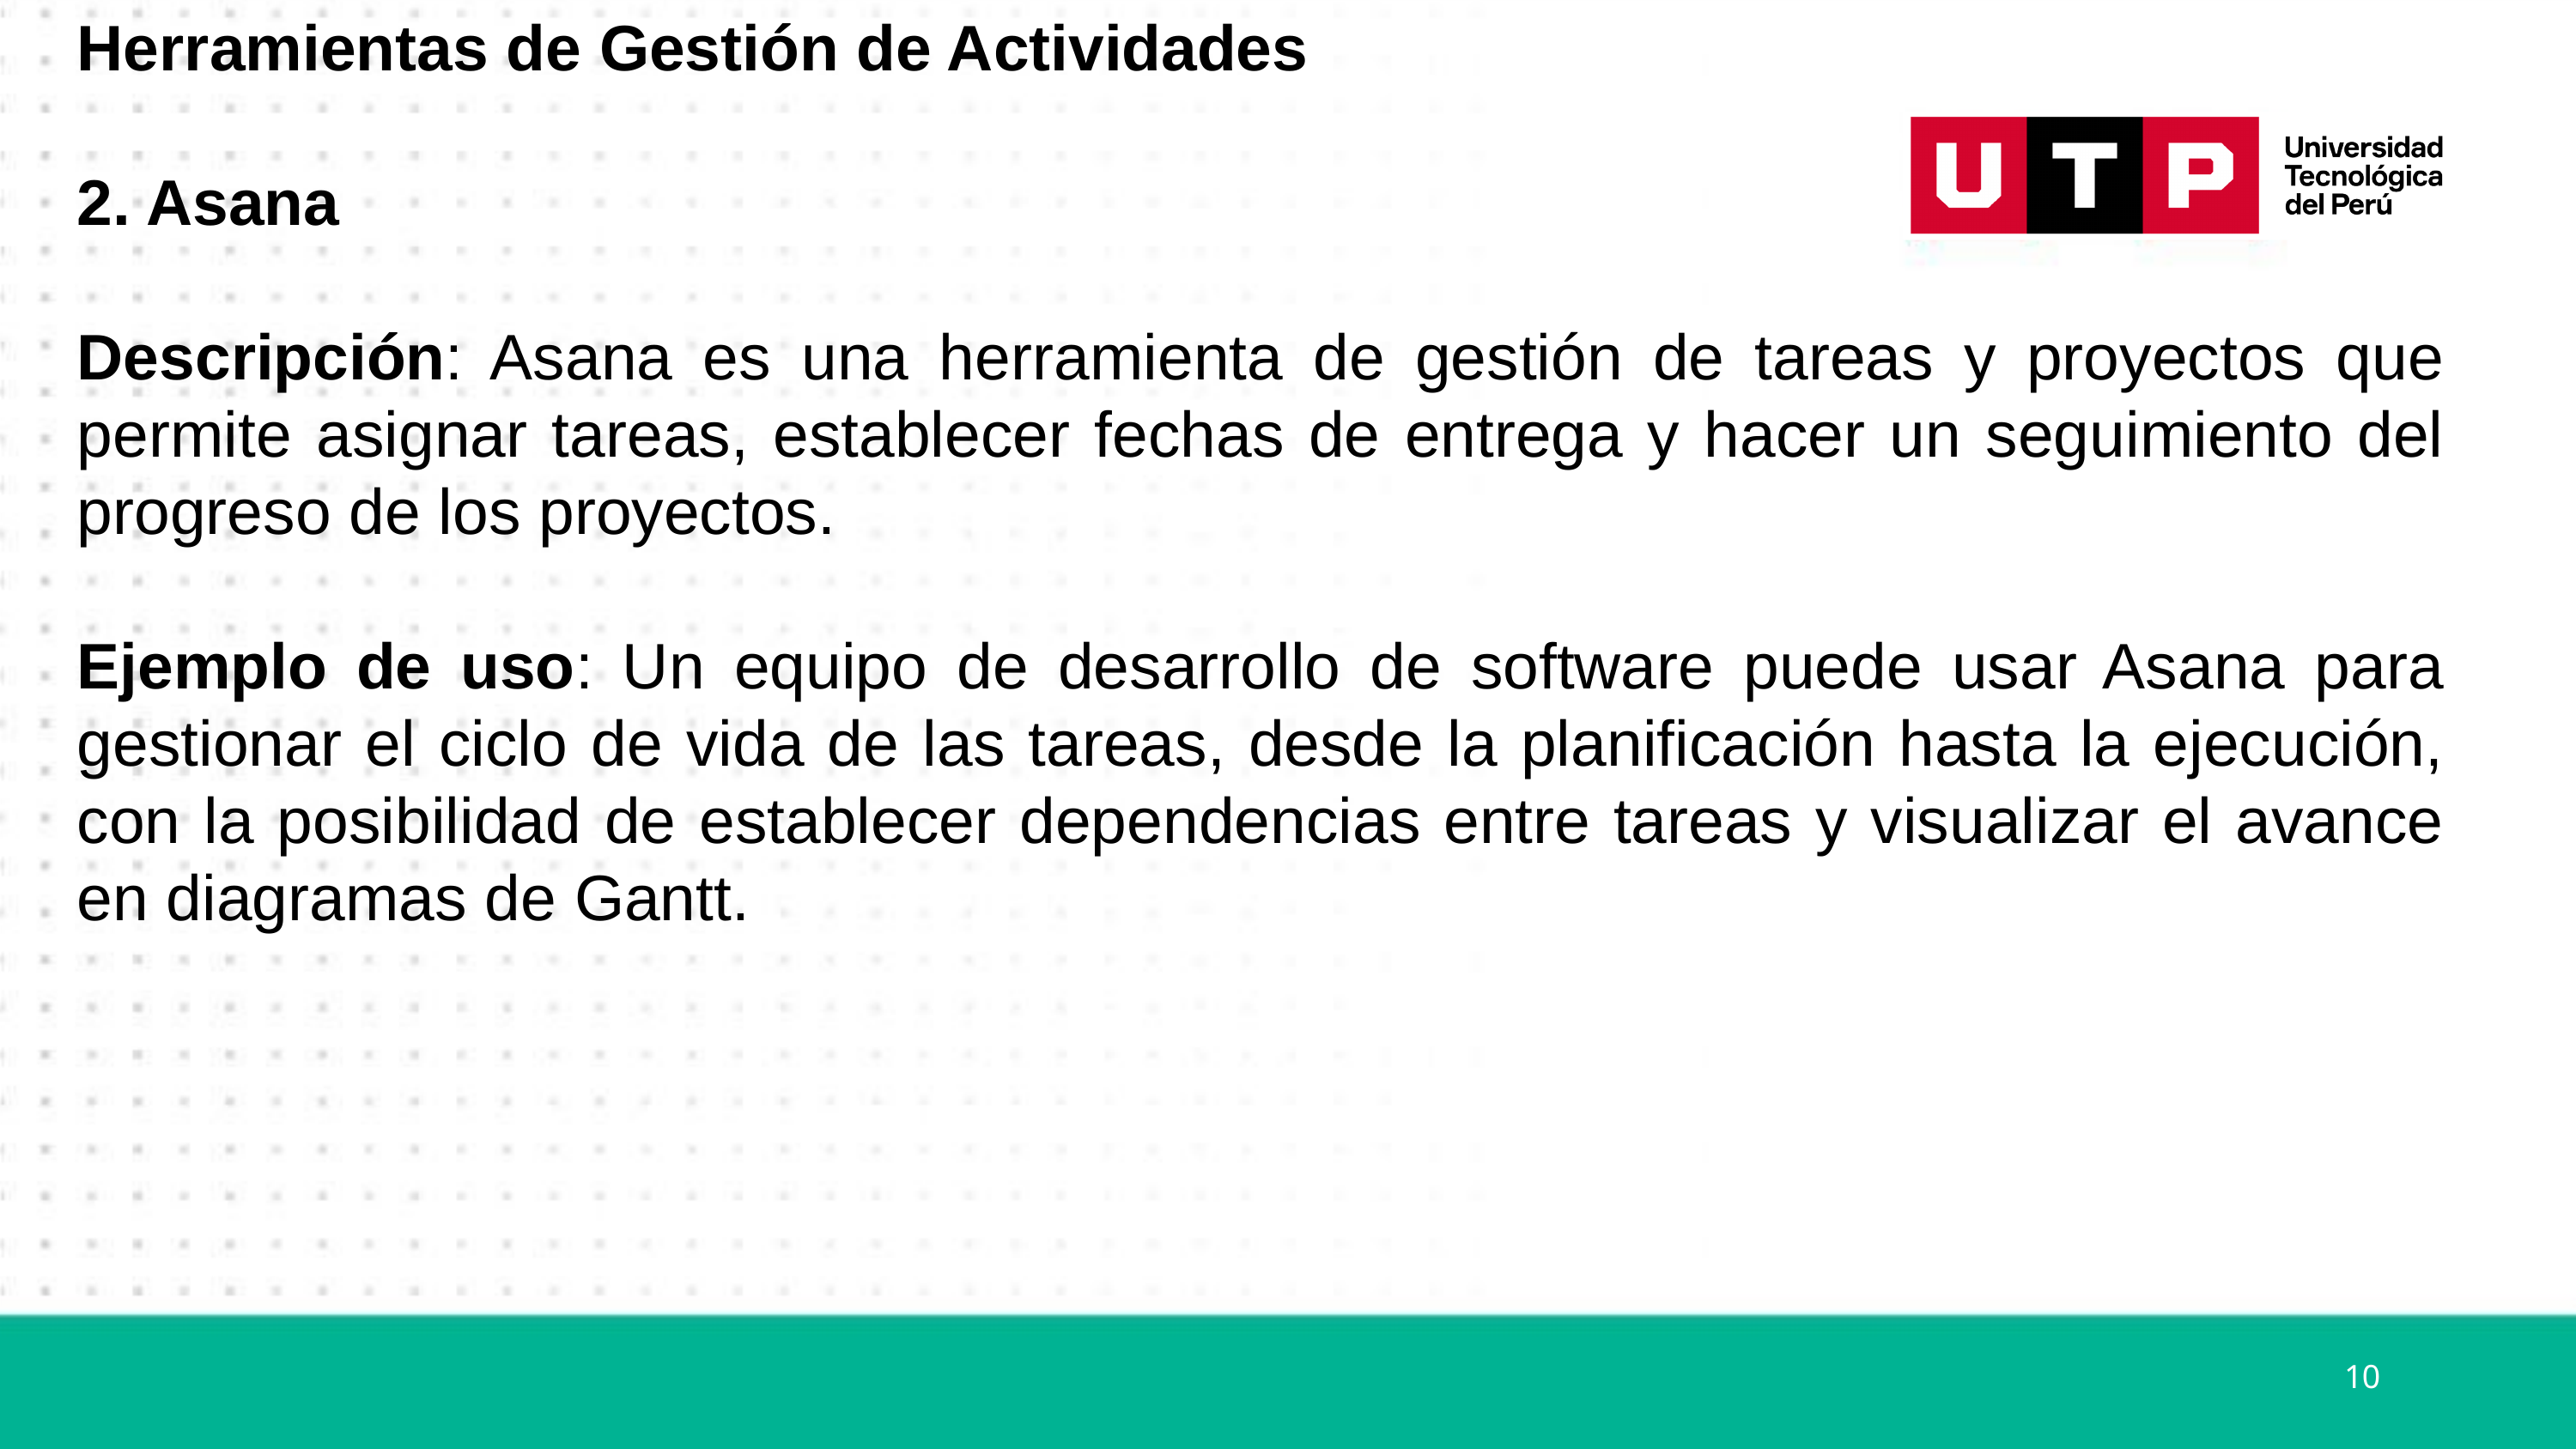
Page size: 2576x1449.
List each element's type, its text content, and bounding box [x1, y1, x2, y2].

text_box Herramientas de Gestión de Actividades 2. Asana Descripción: Asana es una herramienta de gestión de tareas y proyectos que permite asignar tareas, establecer fechas de entrega y hacer un seguimiento del progreso de los proyectos. Ejemplo de uso: Un equipo de desarrollo de software puede usar Asana para gestionar el ciclo de vida de las tareas, desde la planificación hasta la ejecución, con la posibilidad de establecer dependencias entre tareas y visualizar el avance en diagramas de Gantt. [64, 0, 2458, 940]
slide_number 10 [2342, 1362, 2387, 1449]
picture [0, 0, 2576, 1449]
